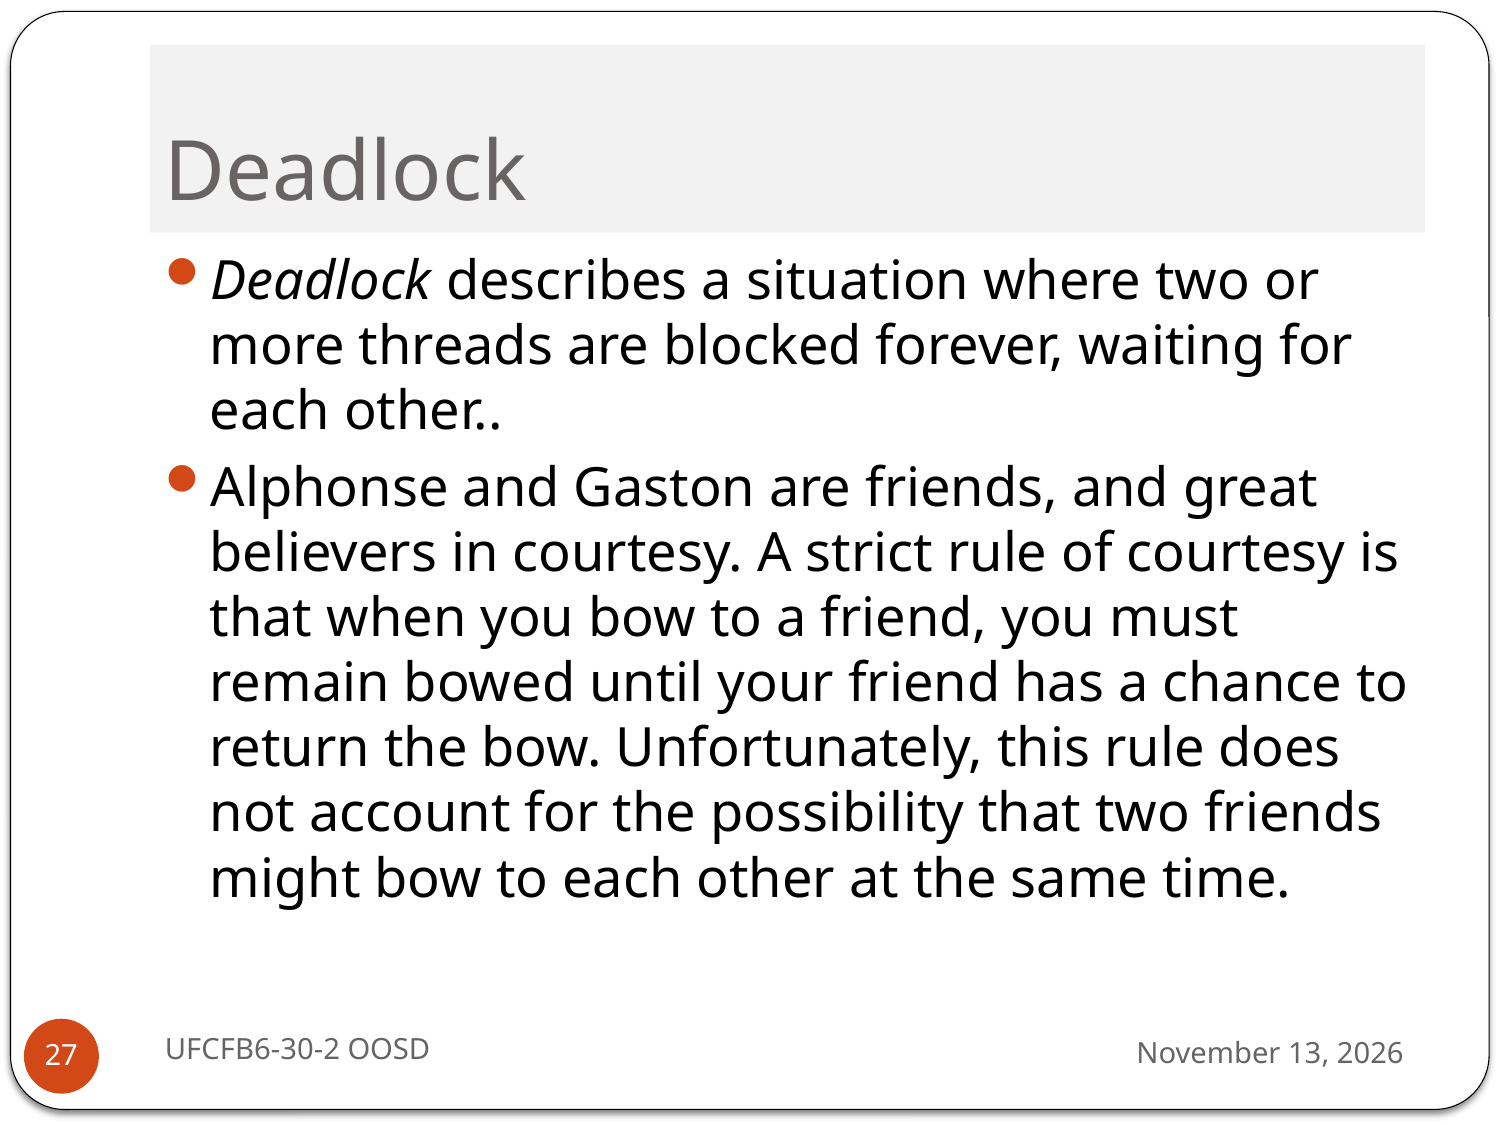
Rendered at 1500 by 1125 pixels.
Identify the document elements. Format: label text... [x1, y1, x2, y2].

title Deadlock [150, 45, 1425, 233]
footer UFCFB6-30-2 OOSD [150, 1012, 800, 1088]
slide_number 27 [23, 1018, 99, 1094]
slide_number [1012, 1015, 1419, 1094]
list Deadlock describes a situation where two or more threads are blocked forever, waiting for each other.. Alphonse and Gaston are friends, and great believers in courtesy. A strict rule of courtesy is that when you bow to a friend, you must remain bowed until your friend has a chance to return the bow. Unfortunately, this rule does not account for the possibility that two friends might bow to each other at the same time. [150, 237, 1425, 988]
